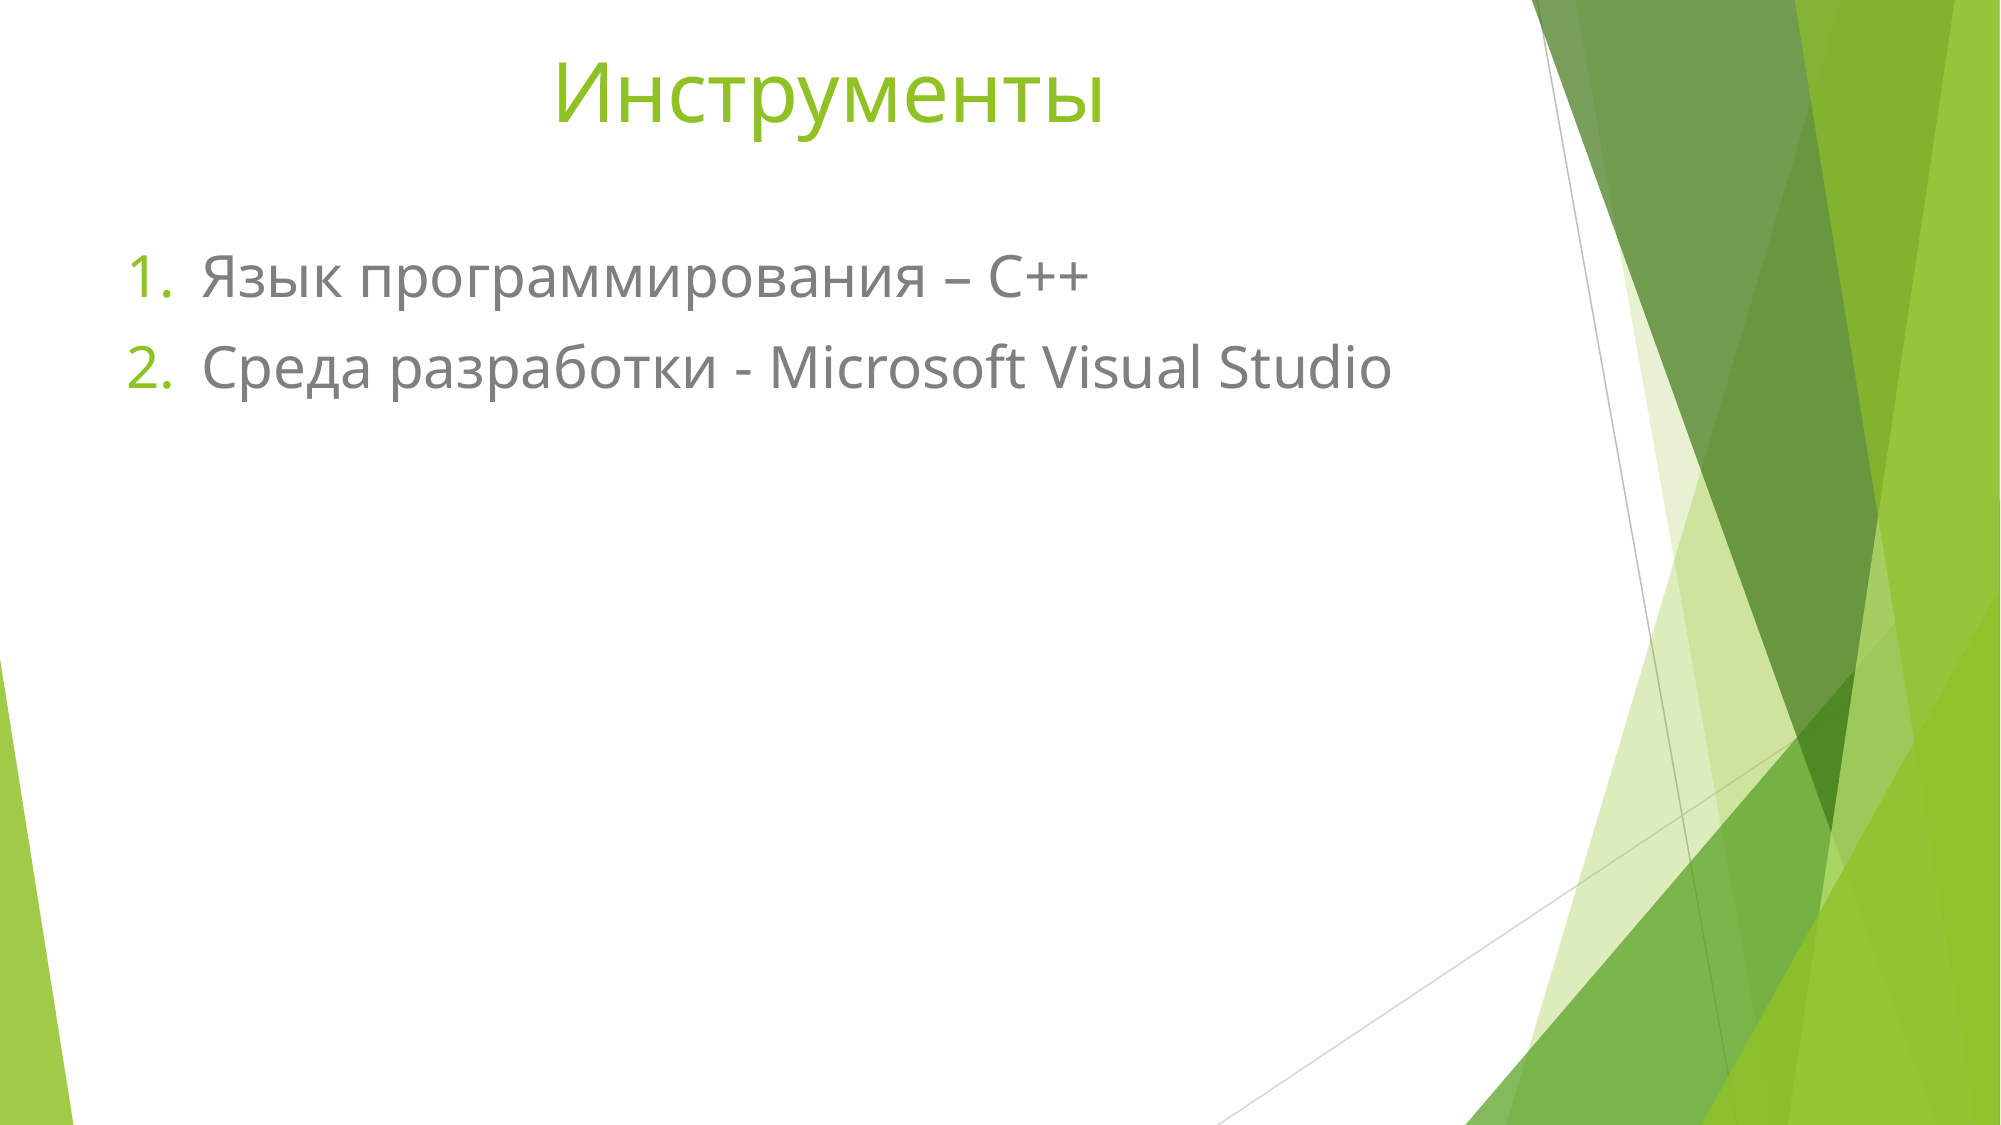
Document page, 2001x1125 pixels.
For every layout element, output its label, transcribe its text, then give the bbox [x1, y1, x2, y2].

list Язык программирования – C++ Среда разработки - Microsoft Visual Studio [111, 231, 1522, 884]
title Инструменты [536, 0, 1947, 147]
